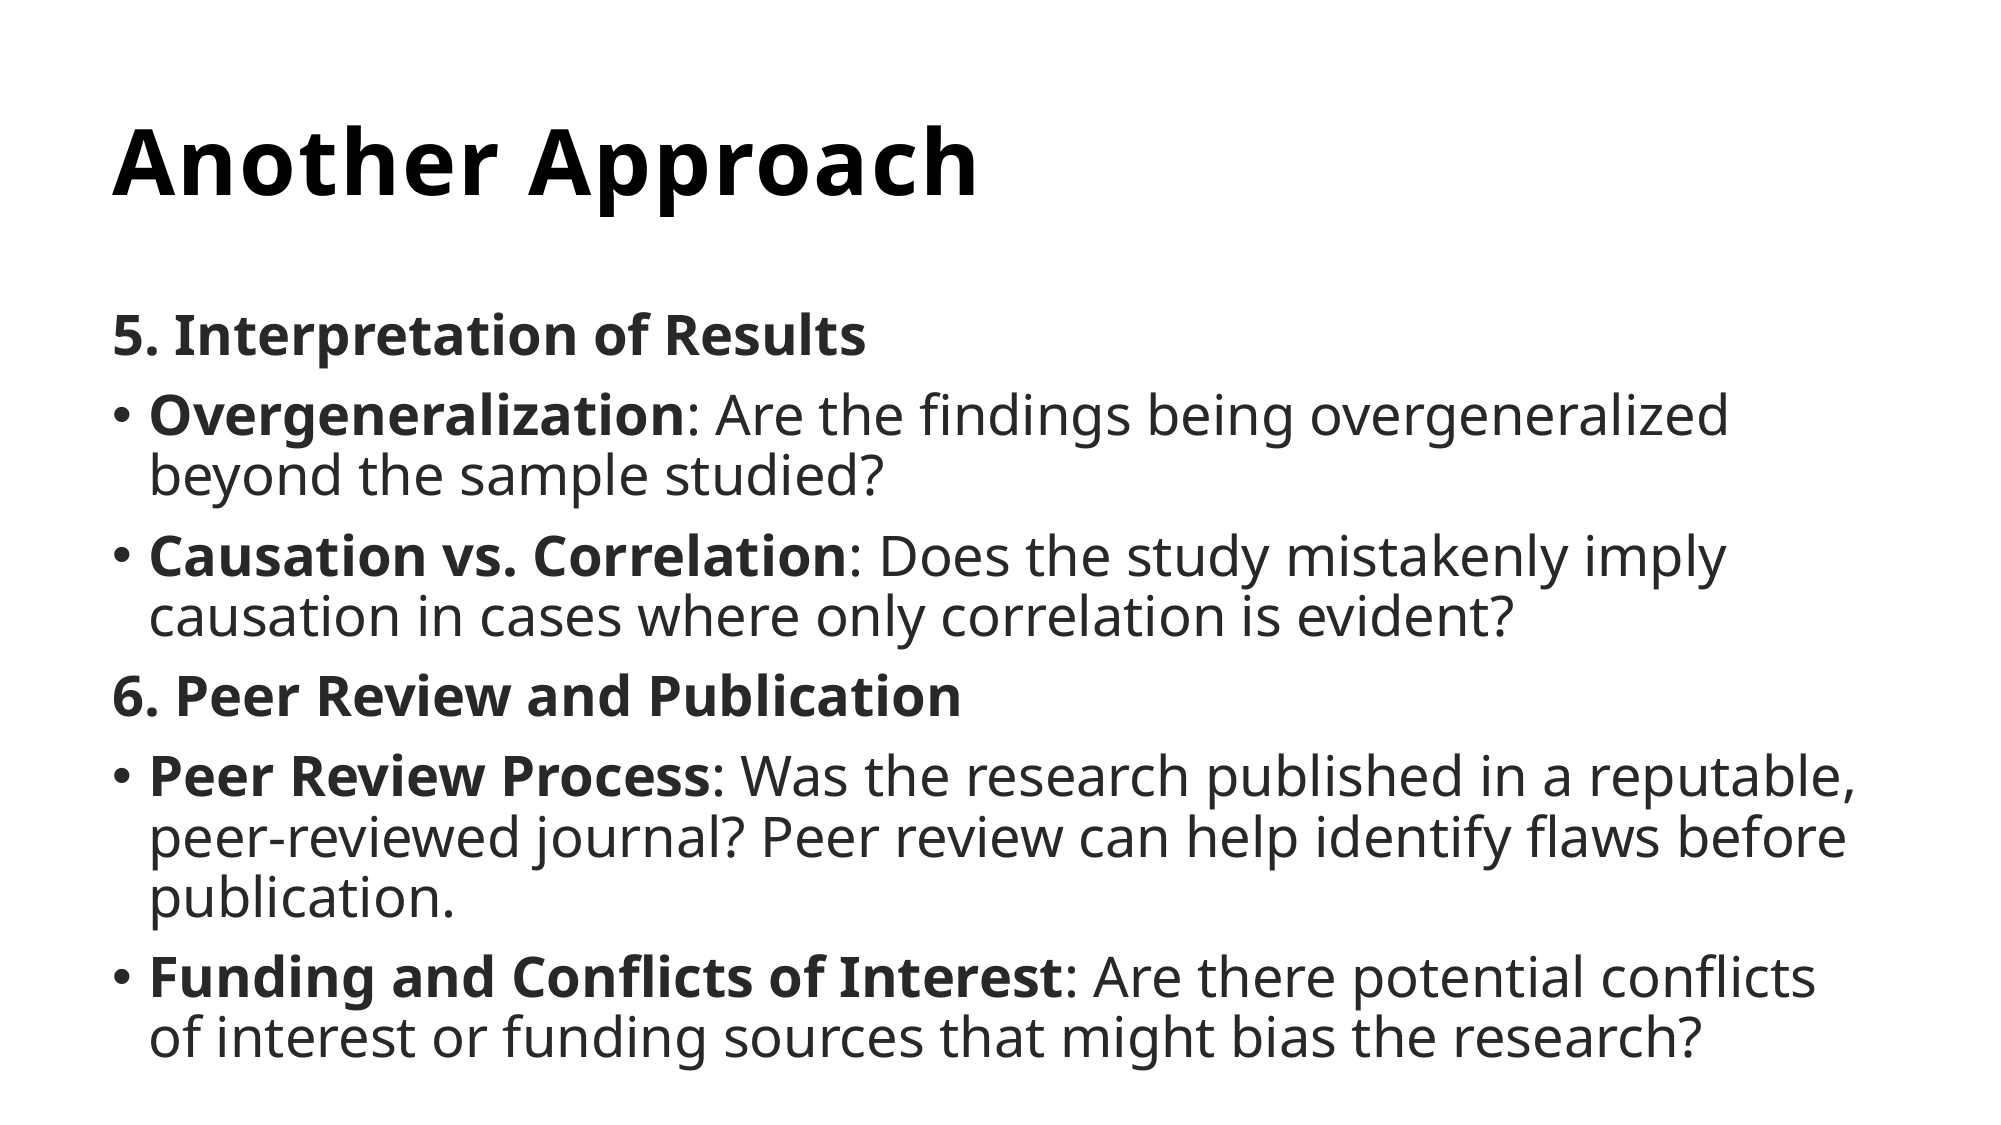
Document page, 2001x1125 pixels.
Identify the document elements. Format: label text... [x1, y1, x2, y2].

list 5. Interpretation of Results Overgeneralization: Are the findings being overgeneralized beyond the sample studied? Causation vs. Correlation: Does the study mistakenly imply causation in cases where only correlation is evident? 6. Peer Review and Publication Peer Review Process: Was the research published in a reputable, peer-reviewed journal? Peer review can help identify flaws before publication. Funding and Conflicts of Interest: Are there potential conflicts of interest or funding sources that might bias the research? [97, 299, 1890, 1093]
title Another Approach [97, 59, 1804, 278]
